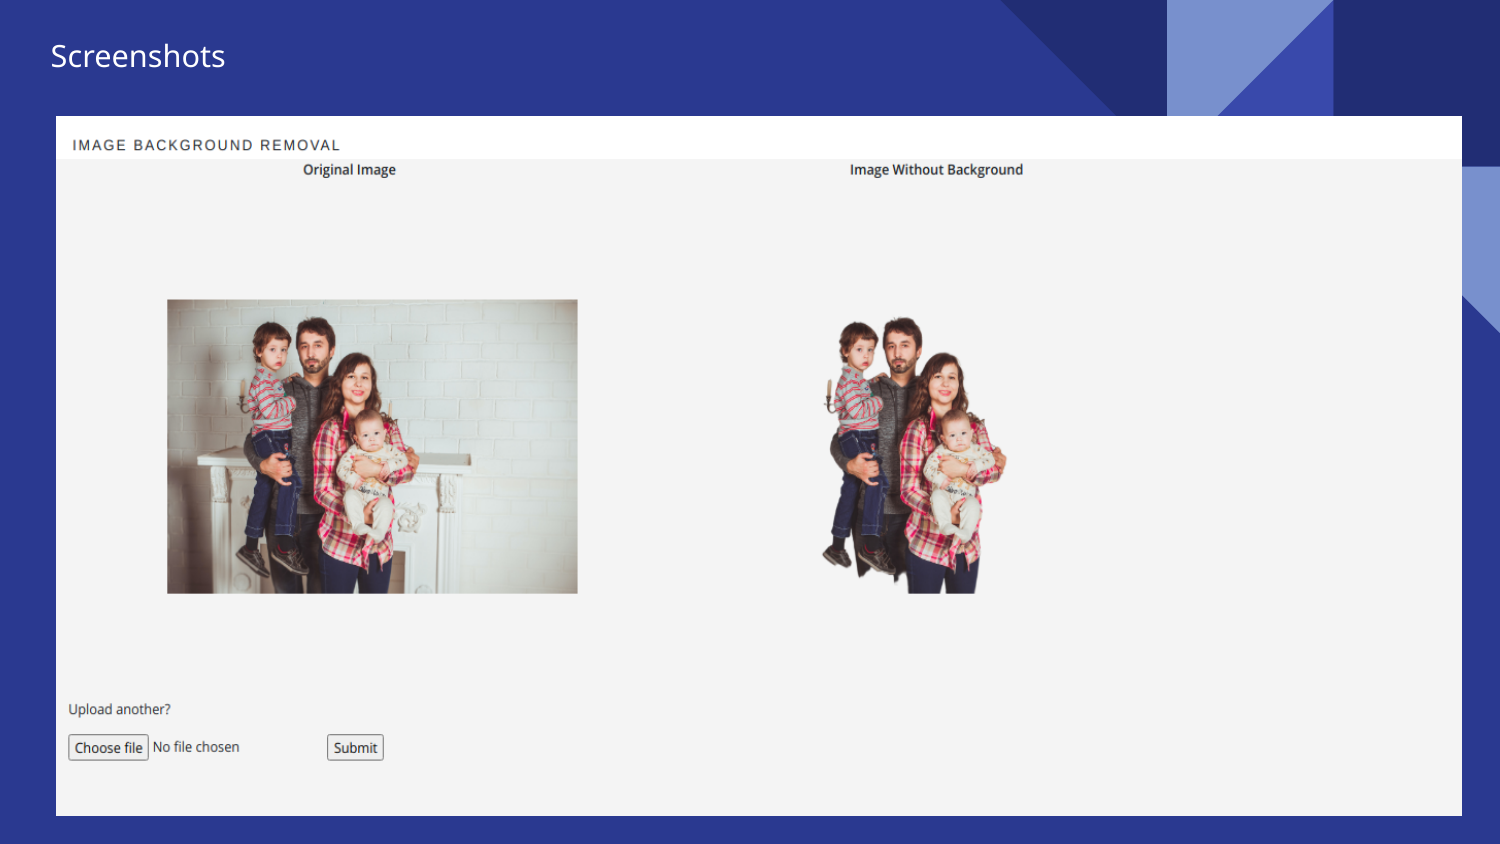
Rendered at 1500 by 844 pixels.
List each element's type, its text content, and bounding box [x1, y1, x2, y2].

picture [56, 115, 1462, 816]
title Screenshots [35, 22, 923, 89]
